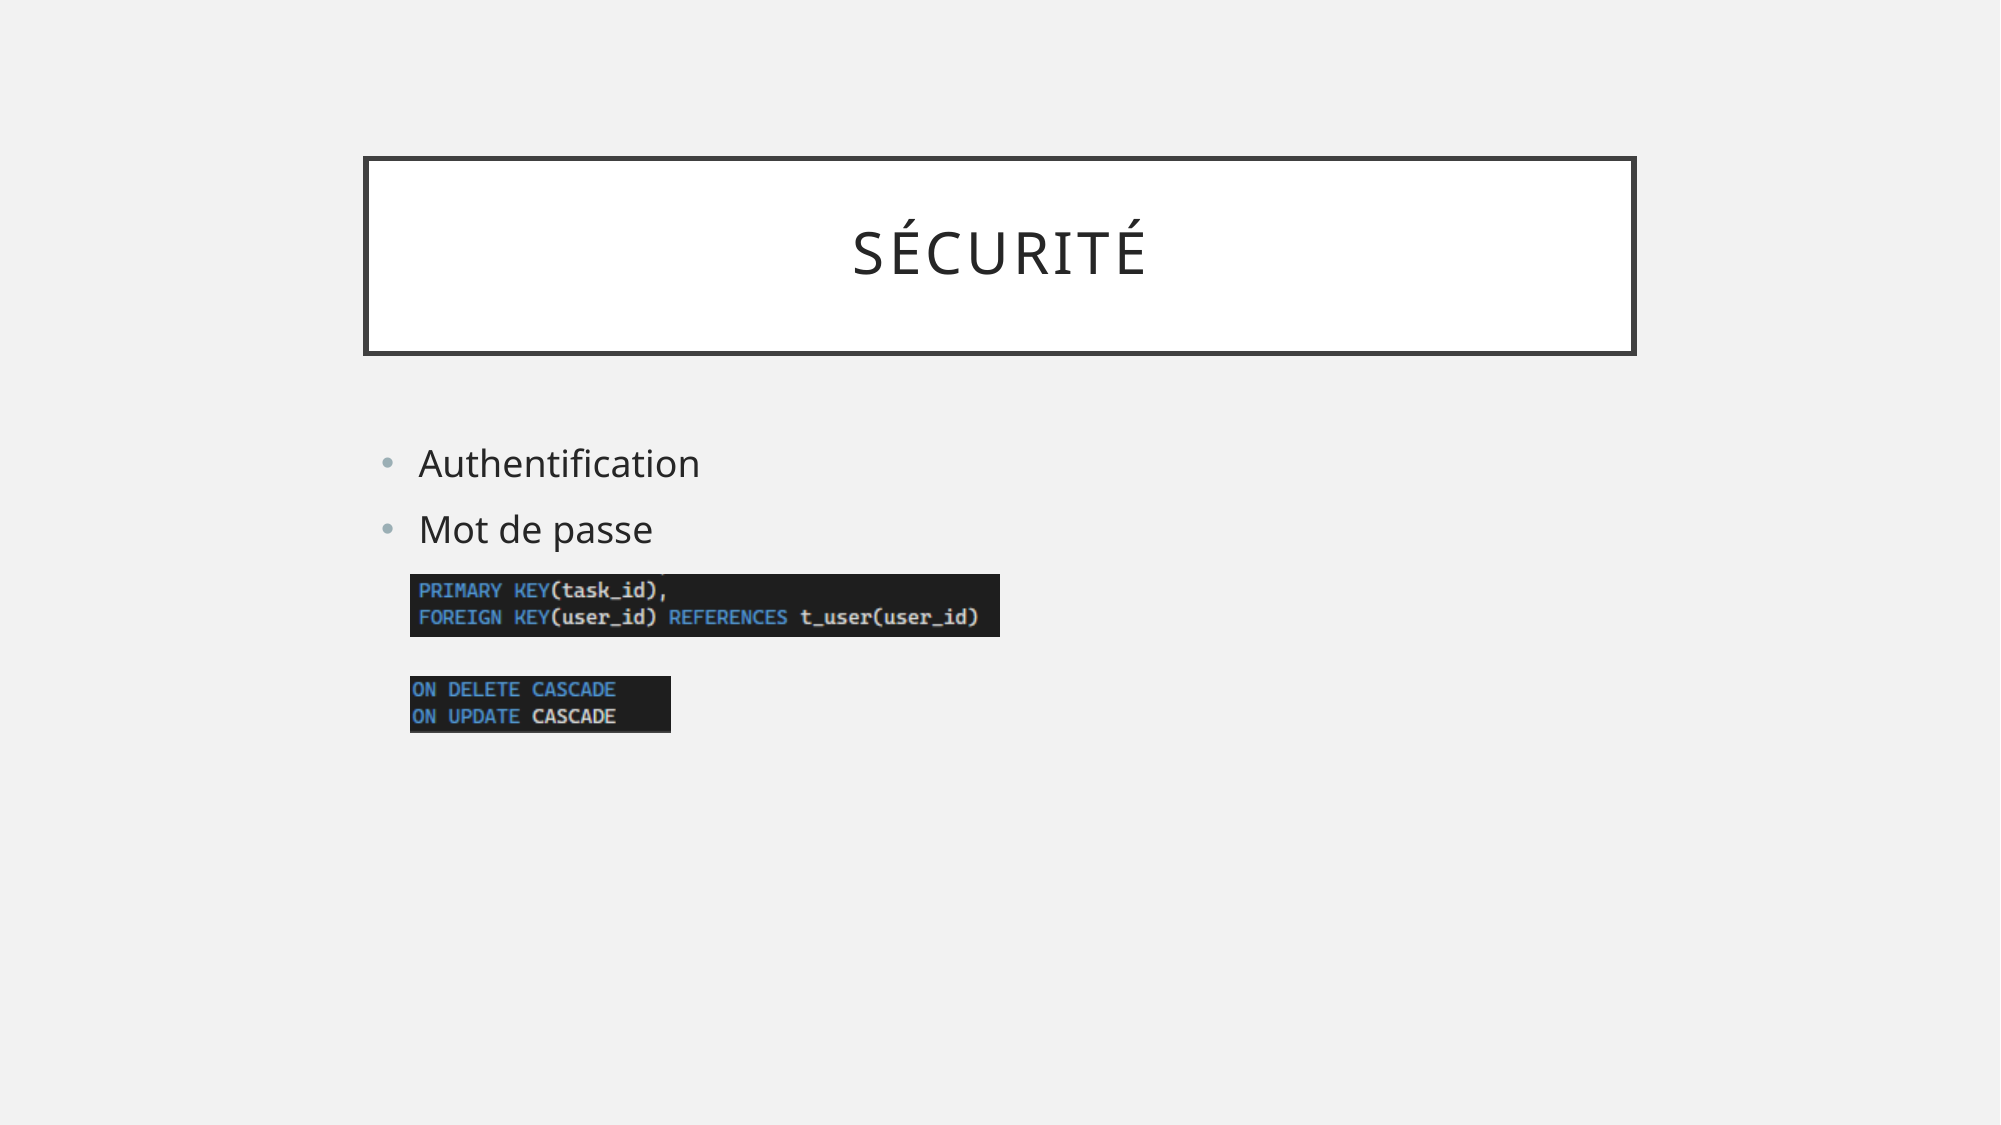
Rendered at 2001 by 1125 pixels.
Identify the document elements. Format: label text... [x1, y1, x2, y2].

title Sécurité [363, 156, 1637, 356]
list Authentification Mot de passe [366, 432, 1634, 942]
picture [410, 676, 671, 733]
picture [410, 574, 1001, 637]
